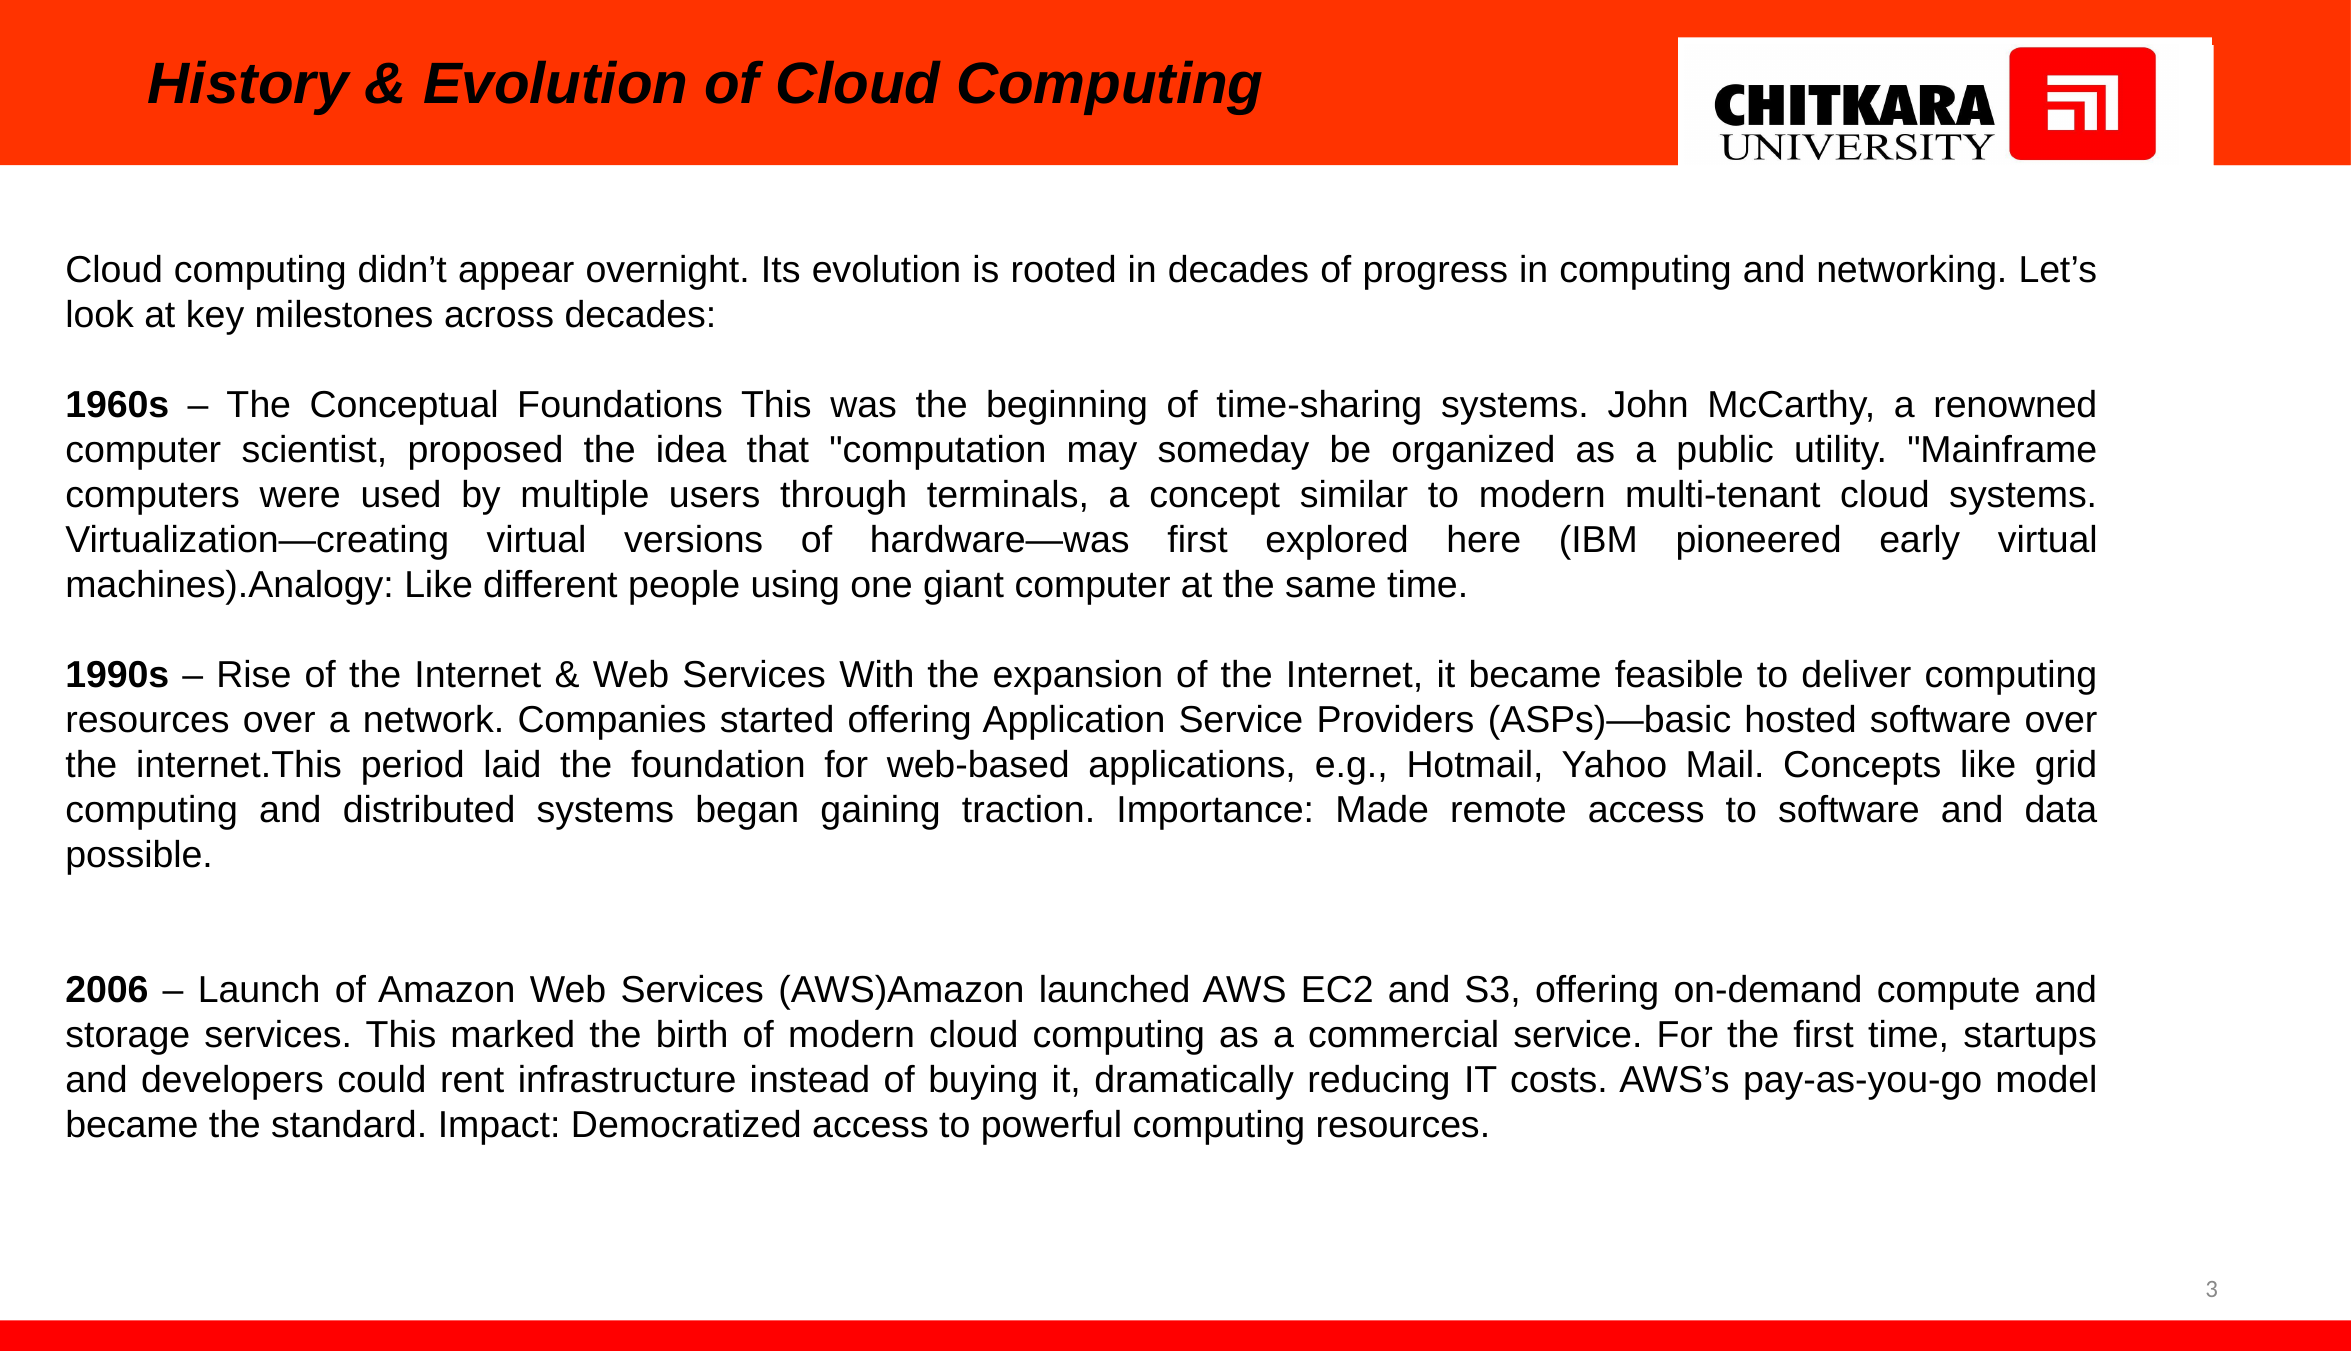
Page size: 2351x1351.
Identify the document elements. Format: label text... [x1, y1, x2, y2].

text_box Cloud computing didn’t appear overnight. Its evolution is rooted in decades of progress in computing and networking. Let’s look at key milestones across decades: 1960s – The Conceptual Foundations This was the beginning of time-sharing systems. John McCarthy, a renowned computer scientist, proposed the idea that "computation may someday be organized as a public utility. "Mainframe computers were used by multiple users through terminals, a concept similar to modern multi-tenant cloud systems. Virtualization—creating virtual versions of hardware—was first explored here (IBM pioneered early virtual machines).Analogy: Like different people using one giant computer at the same time. 1990s – Rise of the Internet & Web Services With the expansion of the Internet, it became feasible to deliver computing resources over a network. Companies started offering Application Service Providers (ASPs)—basic hosted software over the internet.This period laid the foundation for web-based applications, e.g., Hotmail, Yahoo Mail. Concepts like grid computing and distributed systems began gaining traction. Importance: Made remote access to software and data possible. 2006 – Launch of Amazon Web Services (AWS)Amazon launched AWS EC2 and S3, offering on-demand compute and storage services. This marked the birth of modern cloud computing as a commercial service. For the first time, startups and developers could rent infrastructure instead of buying it, dramatically reducing IT costs. AWS’s pay-as-you-go model became the standard. Impact: Democratized access to powerful computing resources. [50, 237, 2113, 1153]
text_box History & Evolution of Cloud Computing [116, 37, 1296, 123]
picture [1684, 44, 2179, 165]
slide_number ‹#› [1684, 1251, 2234, 1324]
text_box [117, 270, 2234, 1162]
